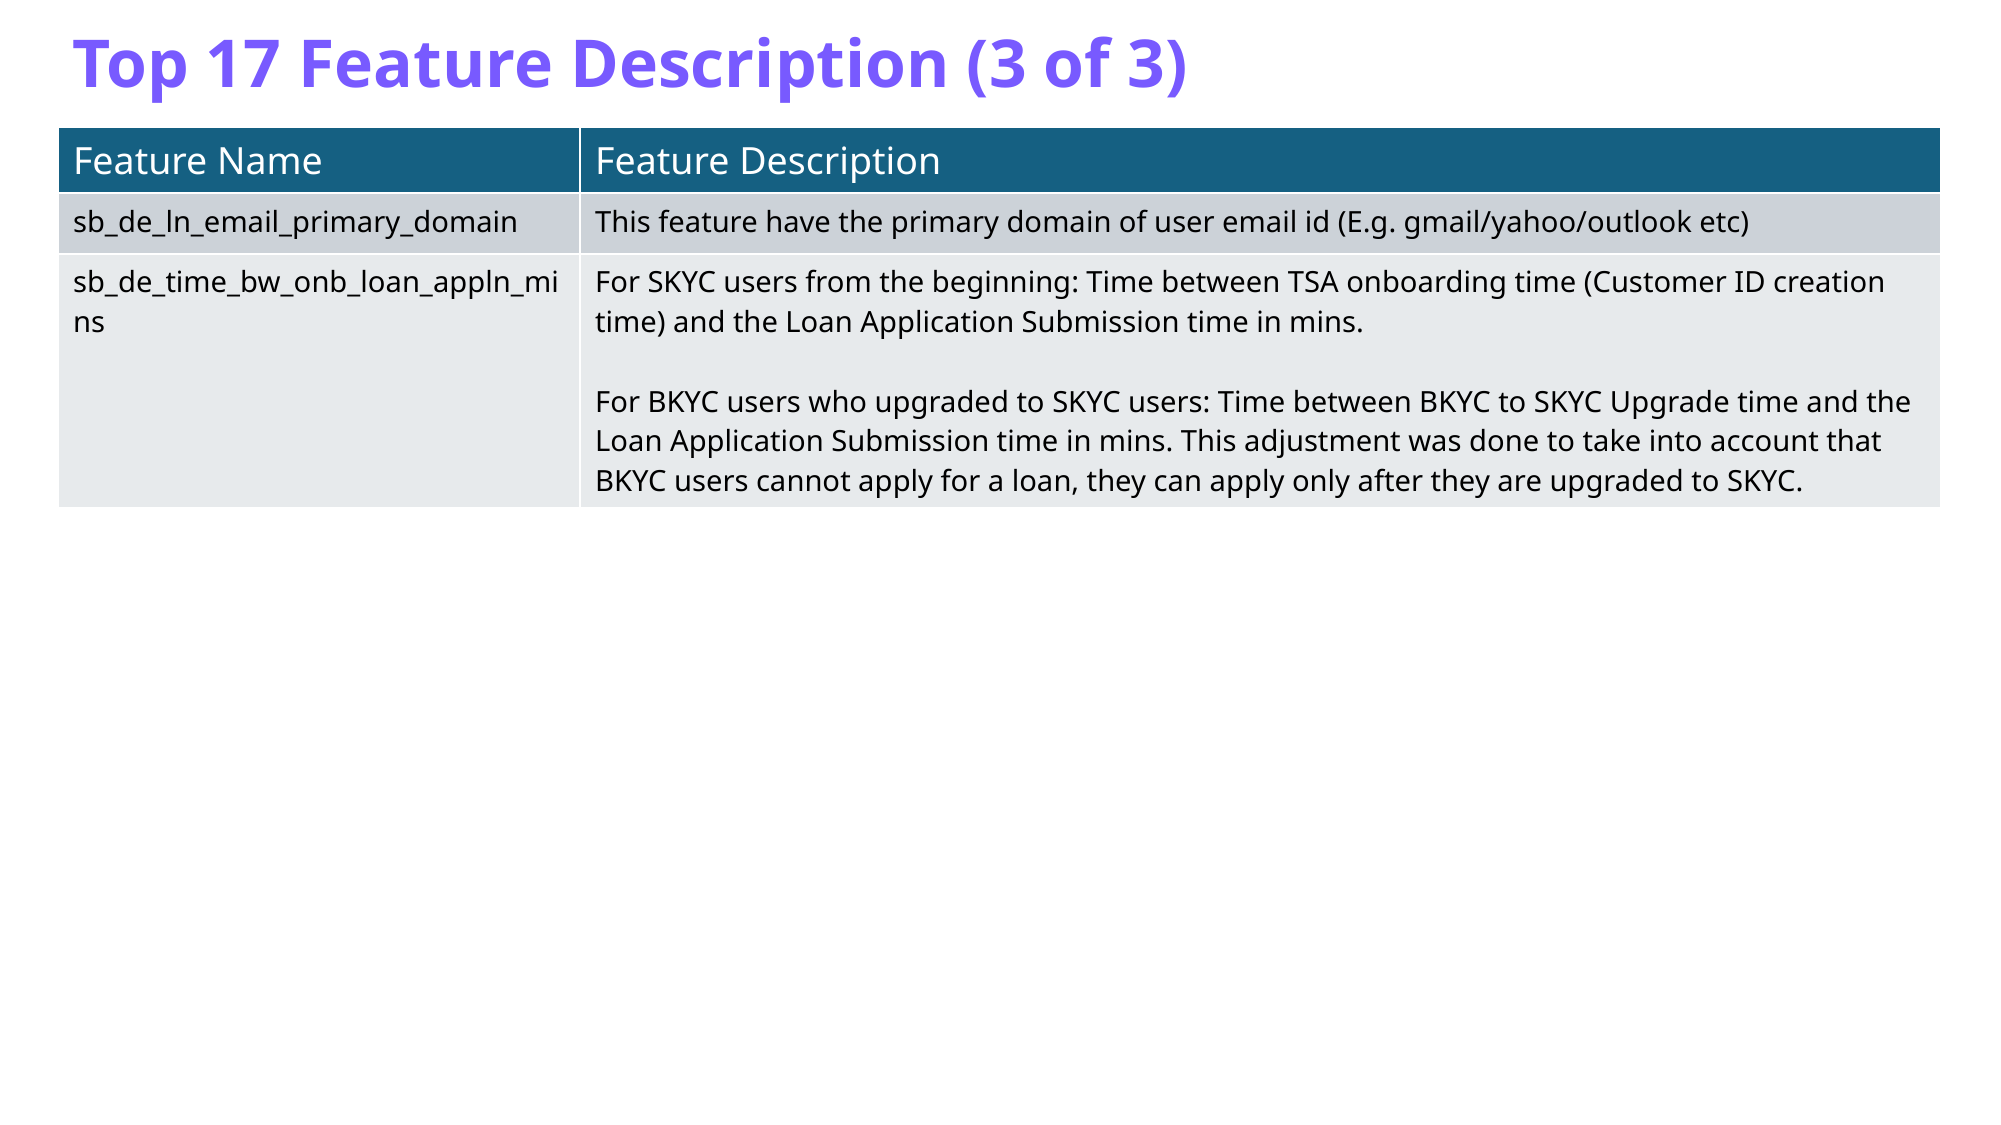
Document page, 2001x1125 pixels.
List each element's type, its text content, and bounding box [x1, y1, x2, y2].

table_cell For SKYC users from the beginning: Time between TSA onboarding time (Customer ID creation time) and the Loan Application Submission time in mins. For BKYC users who upgraded to SKYC users: Time between BKYC to SKYC Upgrade time and the Loan Application Submission time in mins. This adjustment was done to take into account that BKYC users cannot apply for a loan, they can apply only after they are upgraded to SKYC. [581, 255, 1940, 507]
table_cell sb_de_ln_email_primary_domain [59, 194, 579, 253]
text_box Top 17 Feature Description (3 of 3) [57, 22, 1221, 111]
table_header Feature Name [59, 128, 579, 192]
table_header Feature Description [581, 128, 1940, 192]
table_cell sb_de_time_bw_onb_loan_appln_mins [59, 255, 579, 507]
table_cell This feature have the primary domain of user email id (E.g. gmail/yahoo/outlook etc) [581, 194, 1940, 253]
